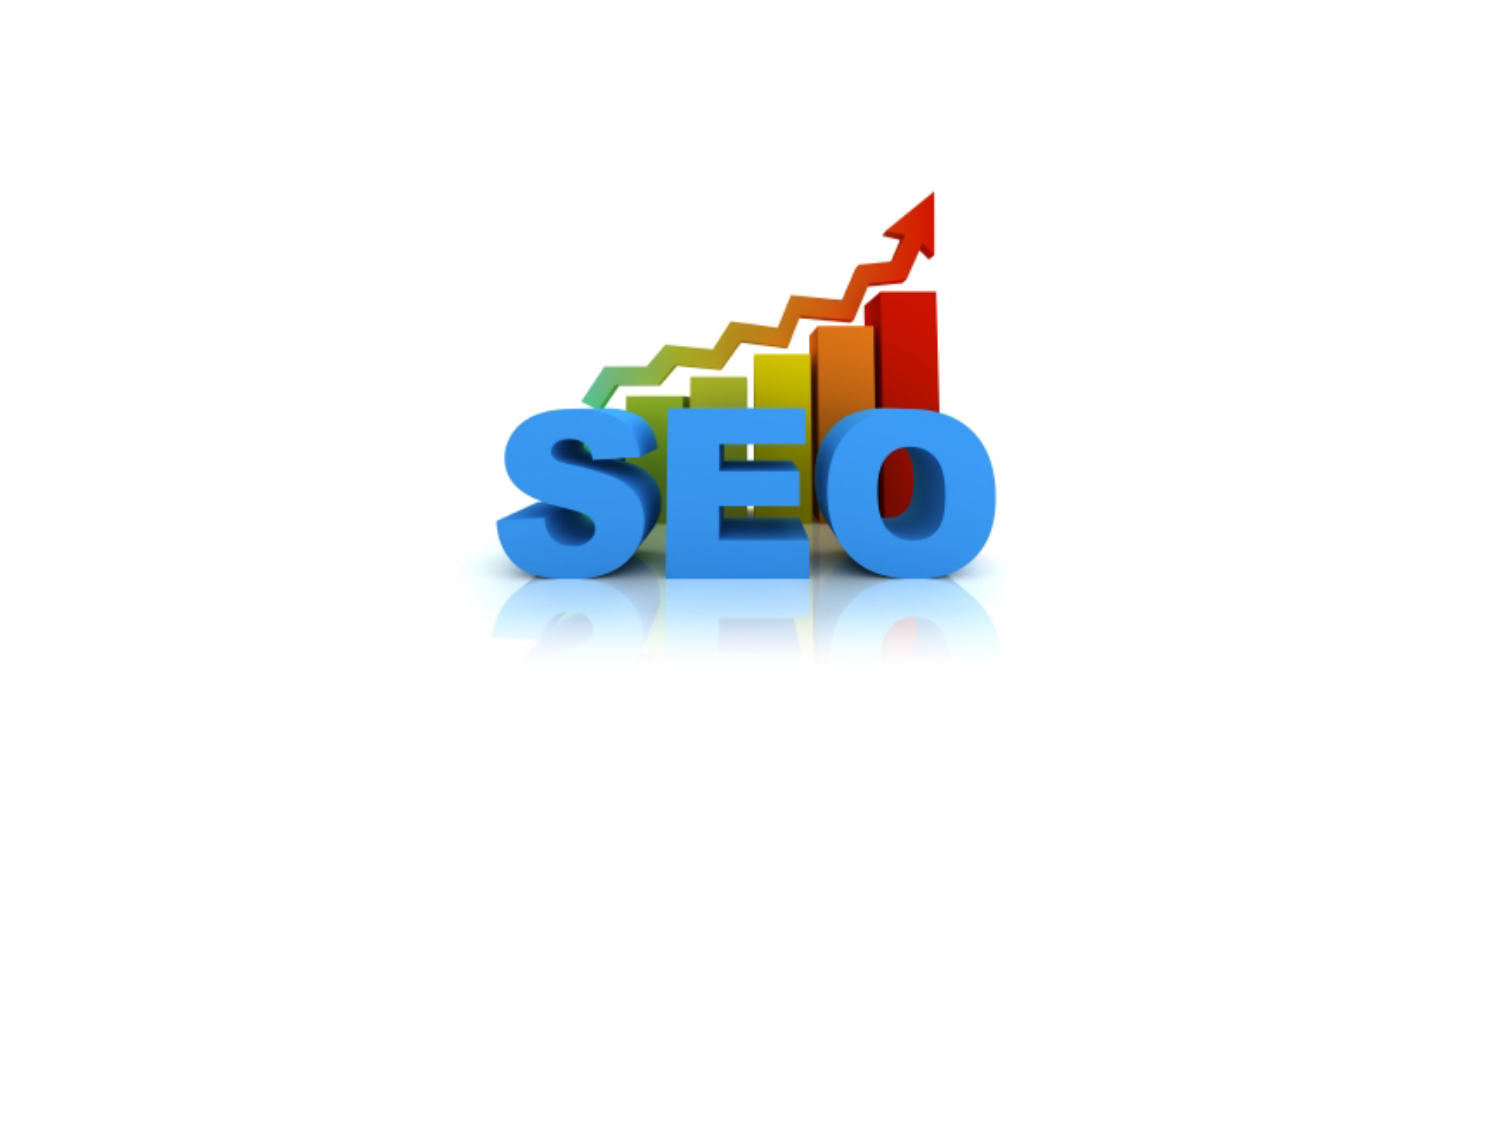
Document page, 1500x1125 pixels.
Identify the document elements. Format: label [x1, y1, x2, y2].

picture [299, 181, 1062, 744]
